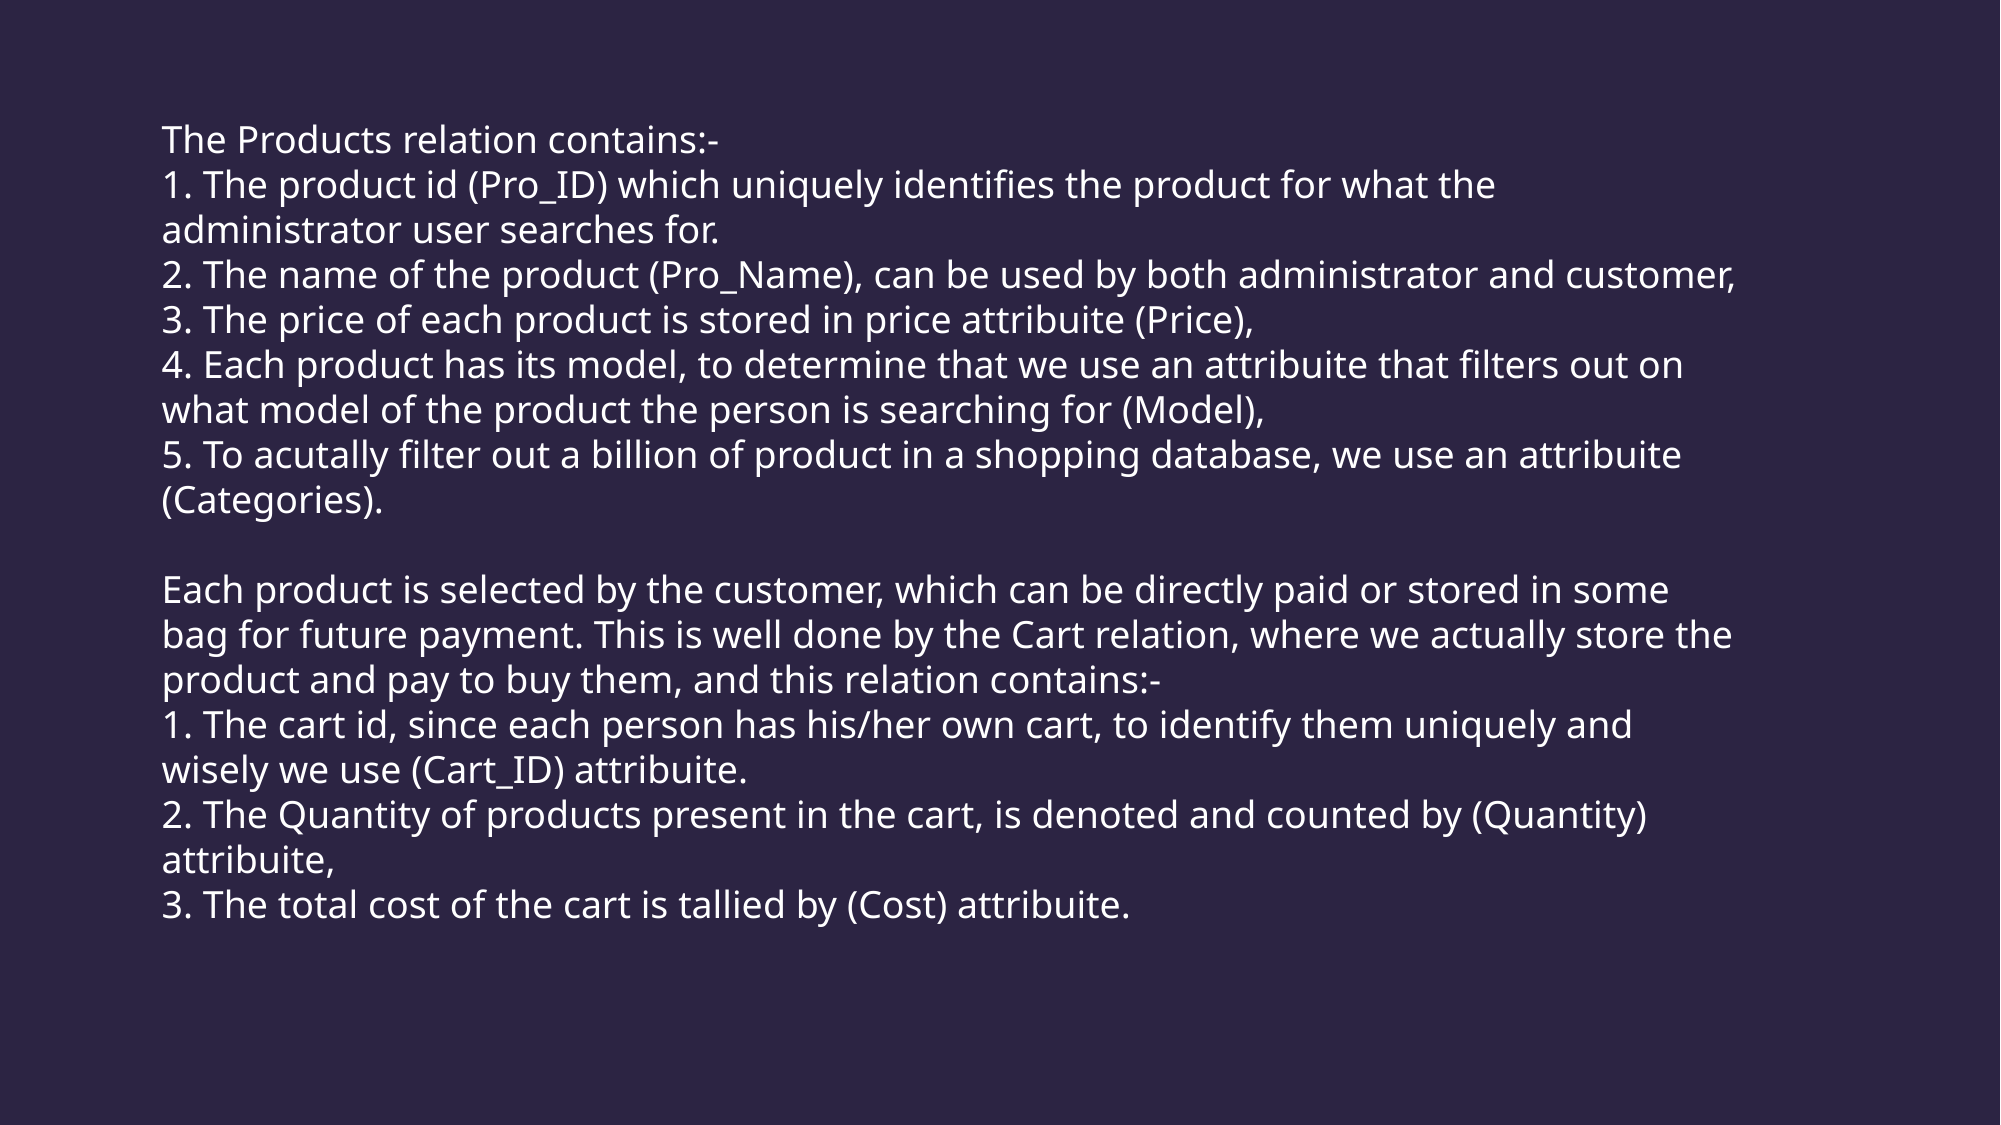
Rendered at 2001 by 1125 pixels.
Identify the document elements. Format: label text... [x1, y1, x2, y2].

text_box The Products relation contains:- 1. The product id (Pro_ID) which uniquely identifies the product for what the administrator user searches for. 2. The name of the product (Pro_Name), can be used by both administrator and customer, 3. The price of each product is stored in price attribuite (Price), 4. Each product has its model, to determine that we use an attribuite that filters out on what model of the product the person is searching for (Model), 5. To acutally filter out a billion of product in a shopping database, we use an attribuite (Categories). Each product is selected by the customer, which can be directly paid or stored in some bag for future payment. This is well done by the Cart relation, where we actually store the product and pay to buy them, and this relation contains:- 1. The cart id, since each person has his/her own cart, to identify them uniquely and wisely we use (Cart_ID) attribuite. 2. The Quantity of products present in the cart, is denoted and counted by (Quantity) attribuite, 3. The total cost of the cart is tallied by (Cost) attribuite. [146, 109, 1753, 934]
